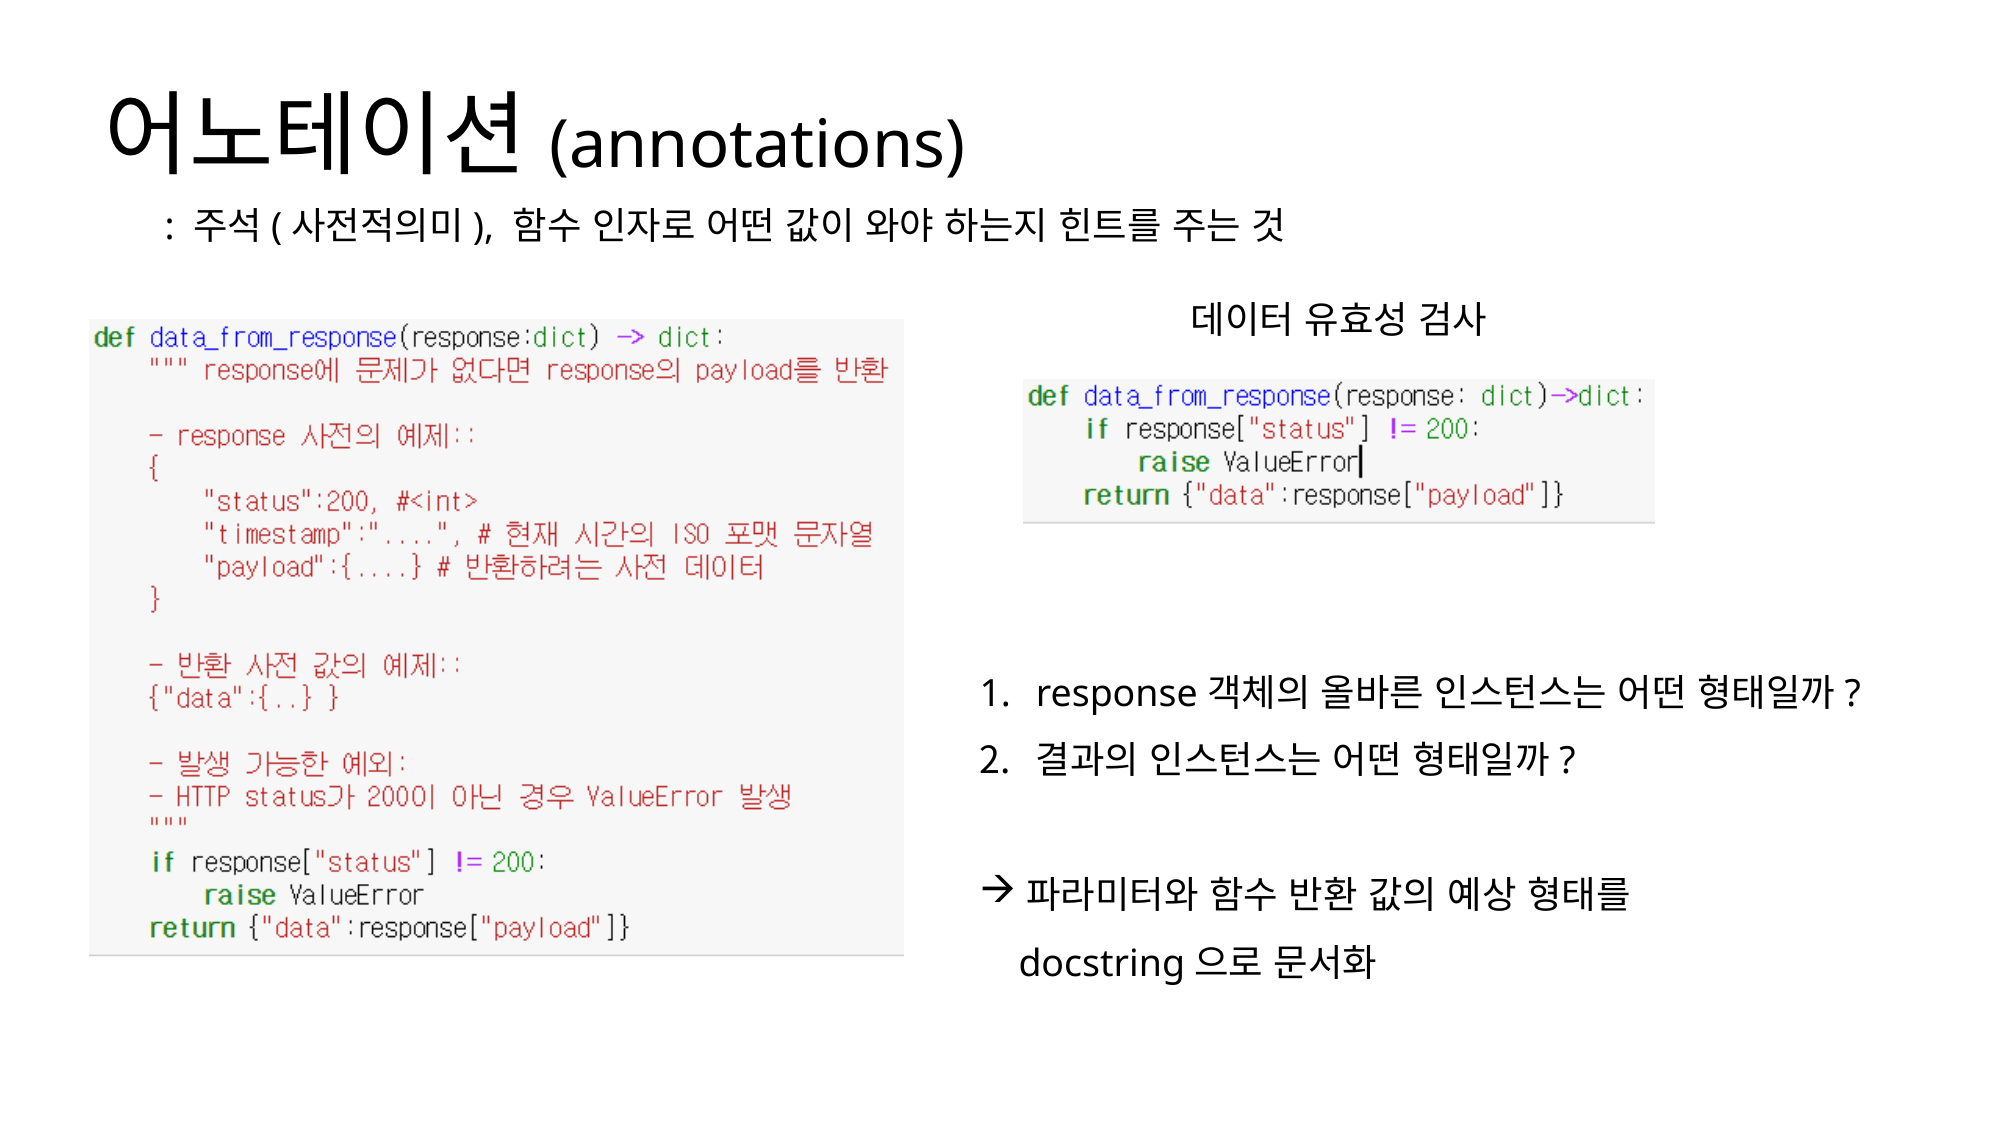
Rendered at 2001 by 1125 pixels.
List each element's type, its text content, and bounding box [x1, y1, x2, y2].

text_box response객체의 올바른 인스턴스는 어떤 형태일까? 결과의 인스턴스는 어떤 형태일까? 파라미터와 함수 반환 값의 예상 형태를 docstring으로 문서화 [964, 638, 1876, 991]
text_box : 주석(사전적의미), 함수 인자로 어떤 값이 와야 하는지 힌트를 주는 것 [149, 194, 1302, 255]
text_box 어노테이션(annotations) [89, 51, 1161, 225]
text_box 데이터 유효성 검사 [1175, 288, 1503, 349]
picture [1023, 379, 1655, 527]
picture [89, 319, 904, 959]
